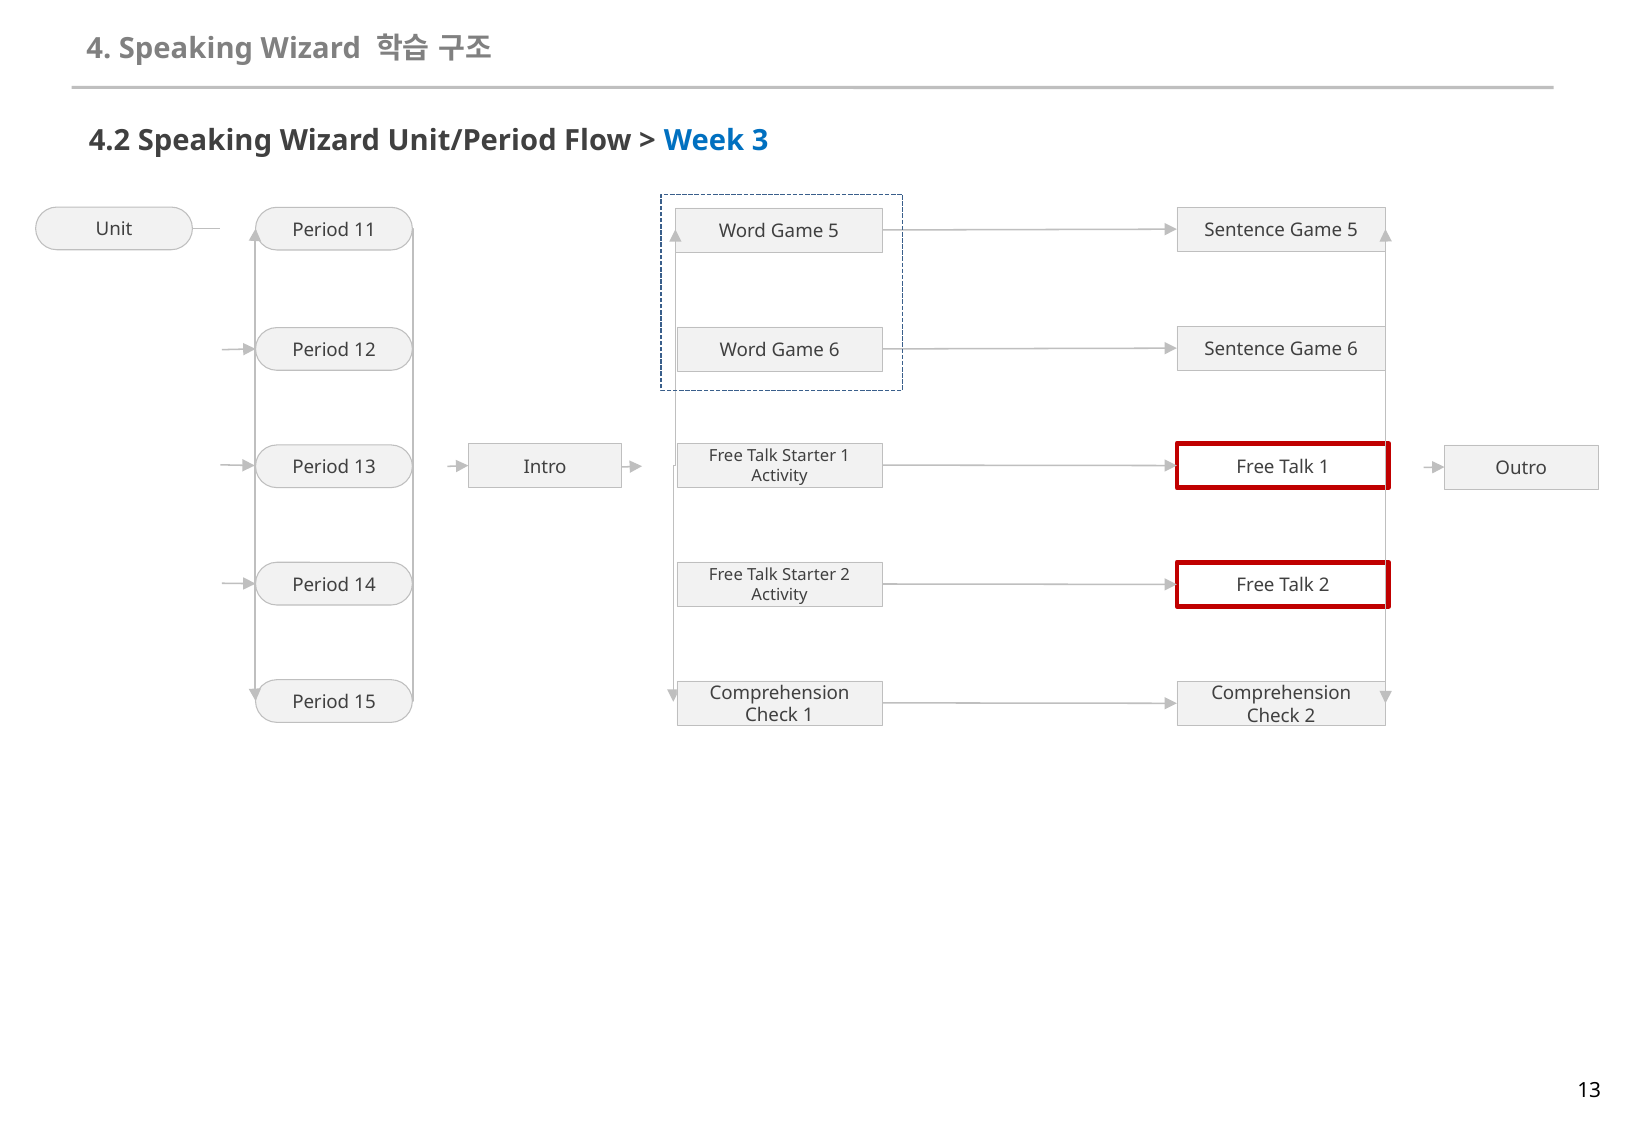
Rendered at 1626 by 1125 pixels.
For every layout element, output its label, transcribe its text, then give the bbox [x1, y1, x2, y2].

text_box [35, 206, 1599, 726]
text_box [659, 192, 905, 206]
slide_number 13 [1236, 1069, 1616, 1125]
text_box 4.2 Speaking Wizard Unit/Period Flow > Week 3 [73, 113, 921, 164]
text_box 4. Speaking Wizard 학습 구조 [71, 22, 710, 73]
